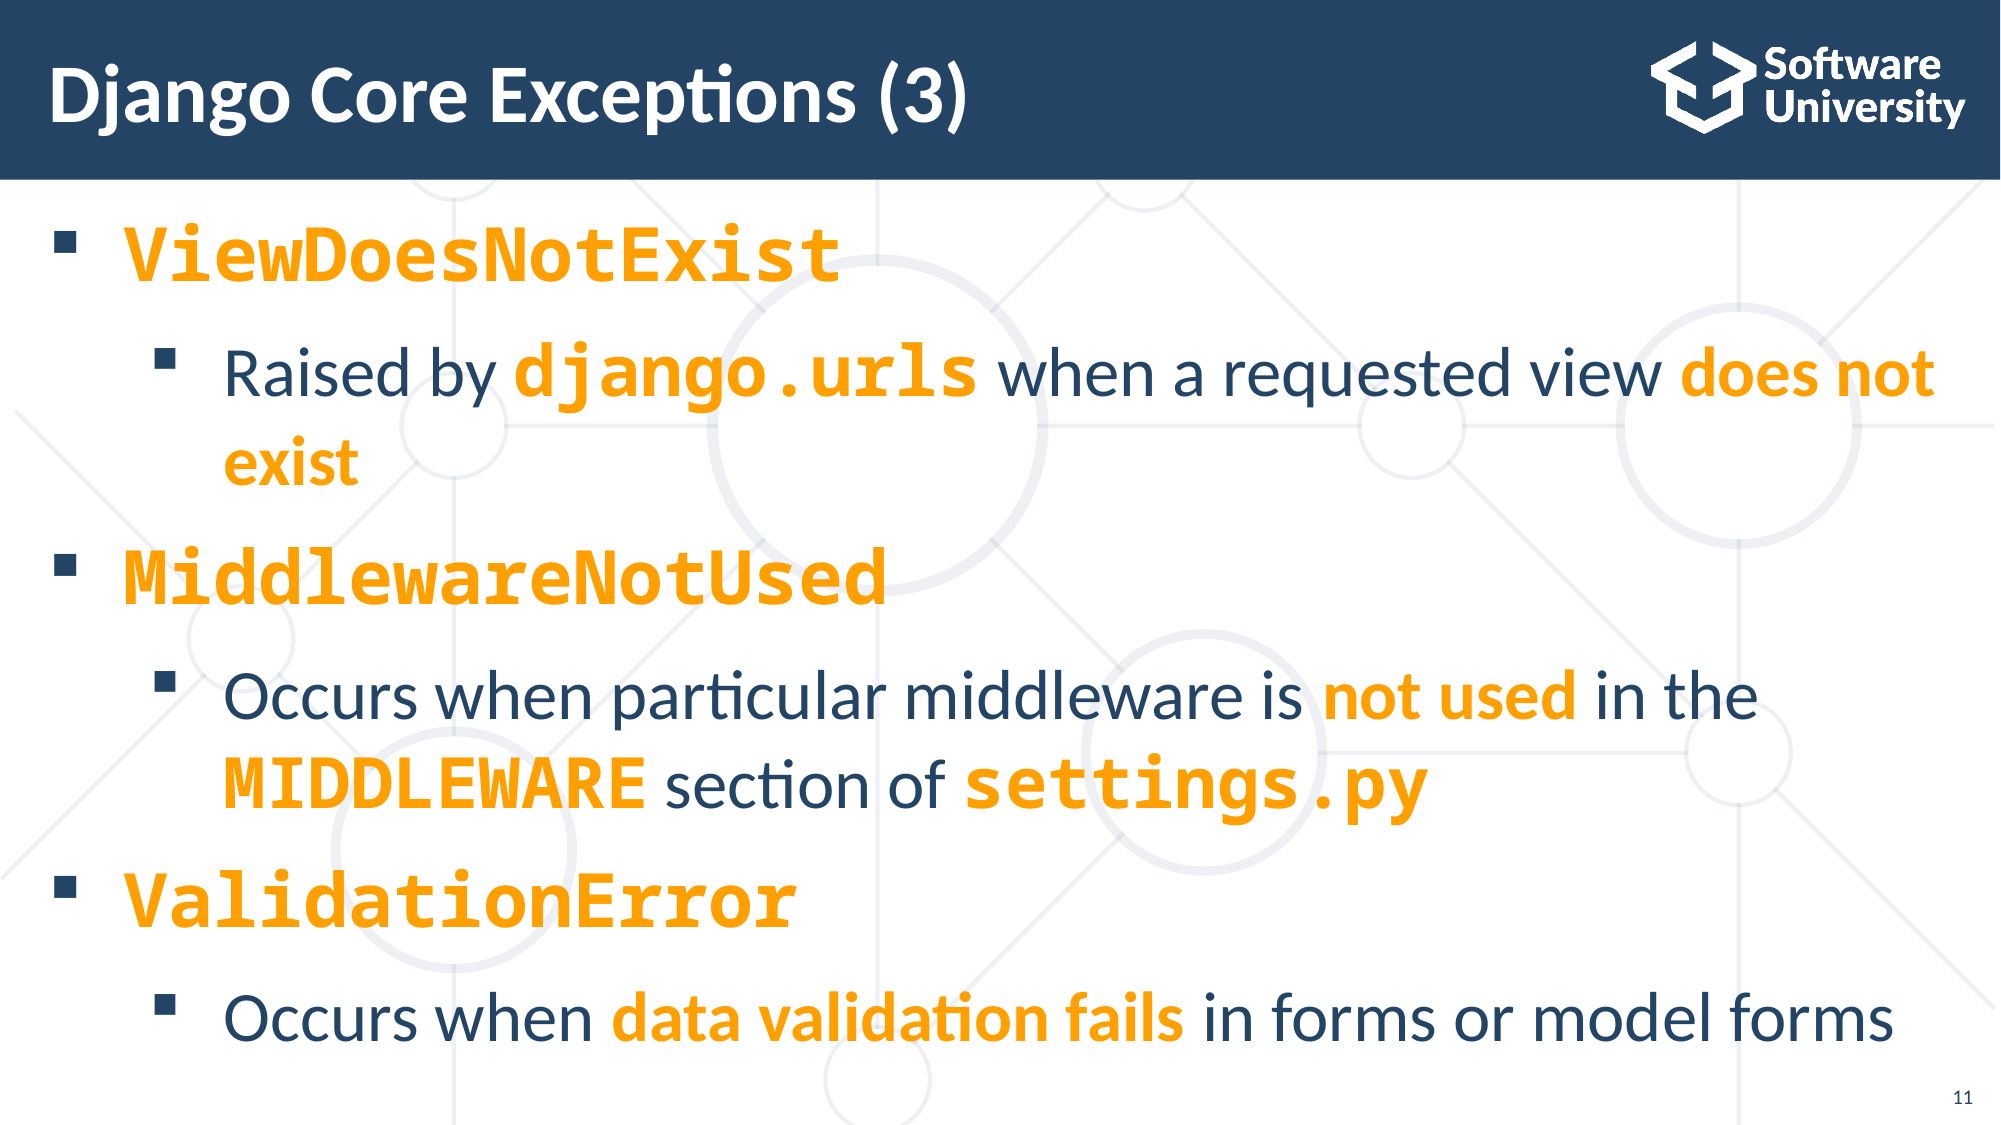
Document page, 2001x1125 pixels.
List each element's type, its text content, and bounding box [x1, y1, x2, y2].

list ViewDoesNotExist Raised by django.urls when a requested view does not exist MiddlewareNotUsed Occurs when particular middleware is not used in the MIDDLEWARE section of settings.py ValidationError Occurs when data validation fails in forms or model forms [31, 196, 1969, 1109]
title Django Core Exceptions (3) [31, 16, 1625, 162]
slide_number 11 [1927, 1067, 1989, 1117]
picture [1651, 41, 1966, 134]
